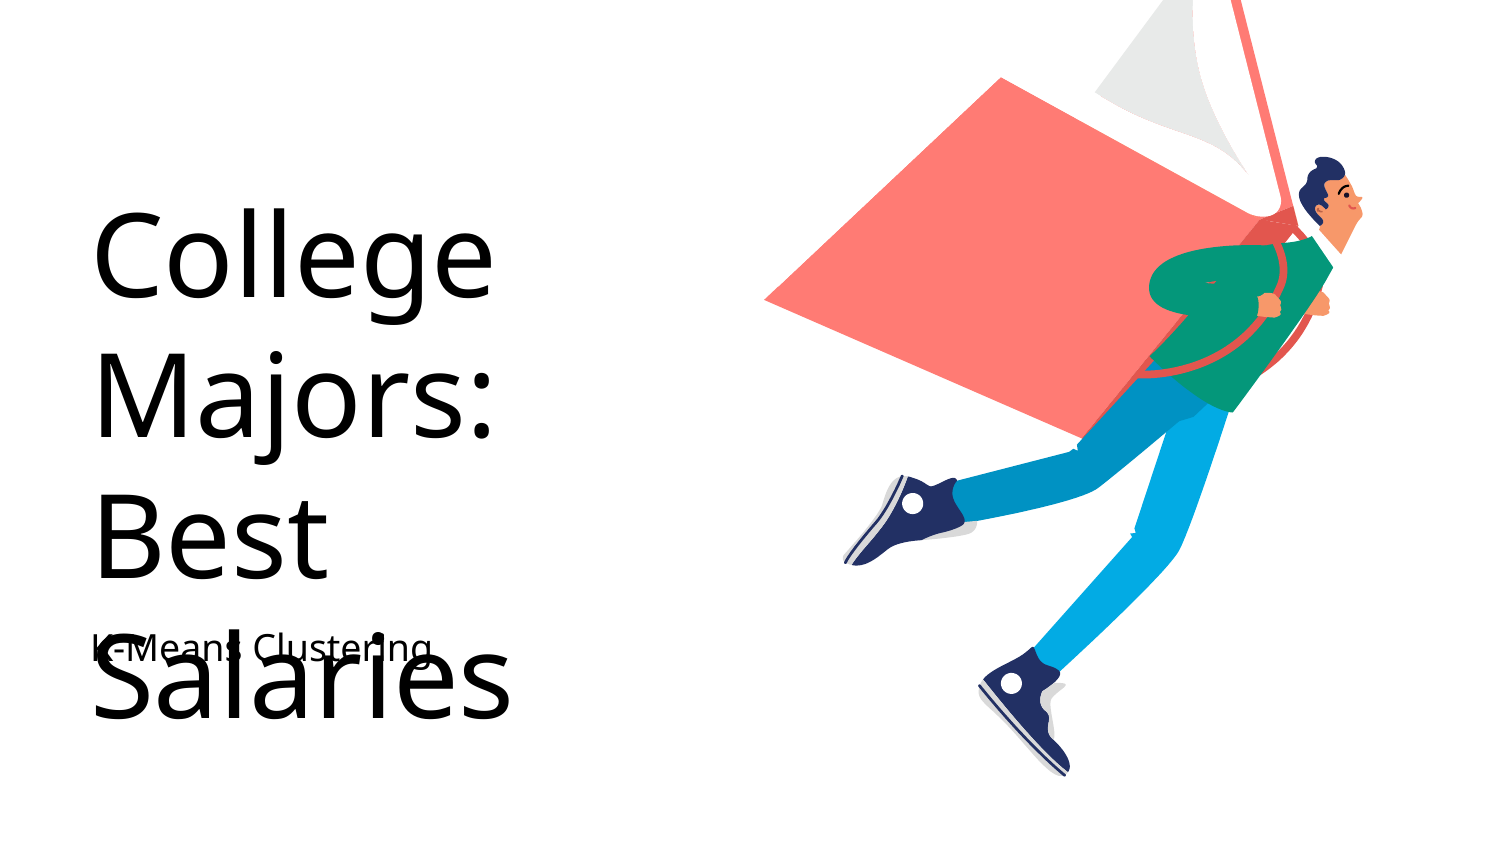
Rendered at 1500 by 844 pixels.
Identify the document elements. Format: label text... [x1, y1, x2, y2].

title College Majors: Best Salaries [75, 166, 750, 608]
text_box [763, 0, 1363, 777]
subtitle K-Means Clustering [75, 608, 750, 678]
